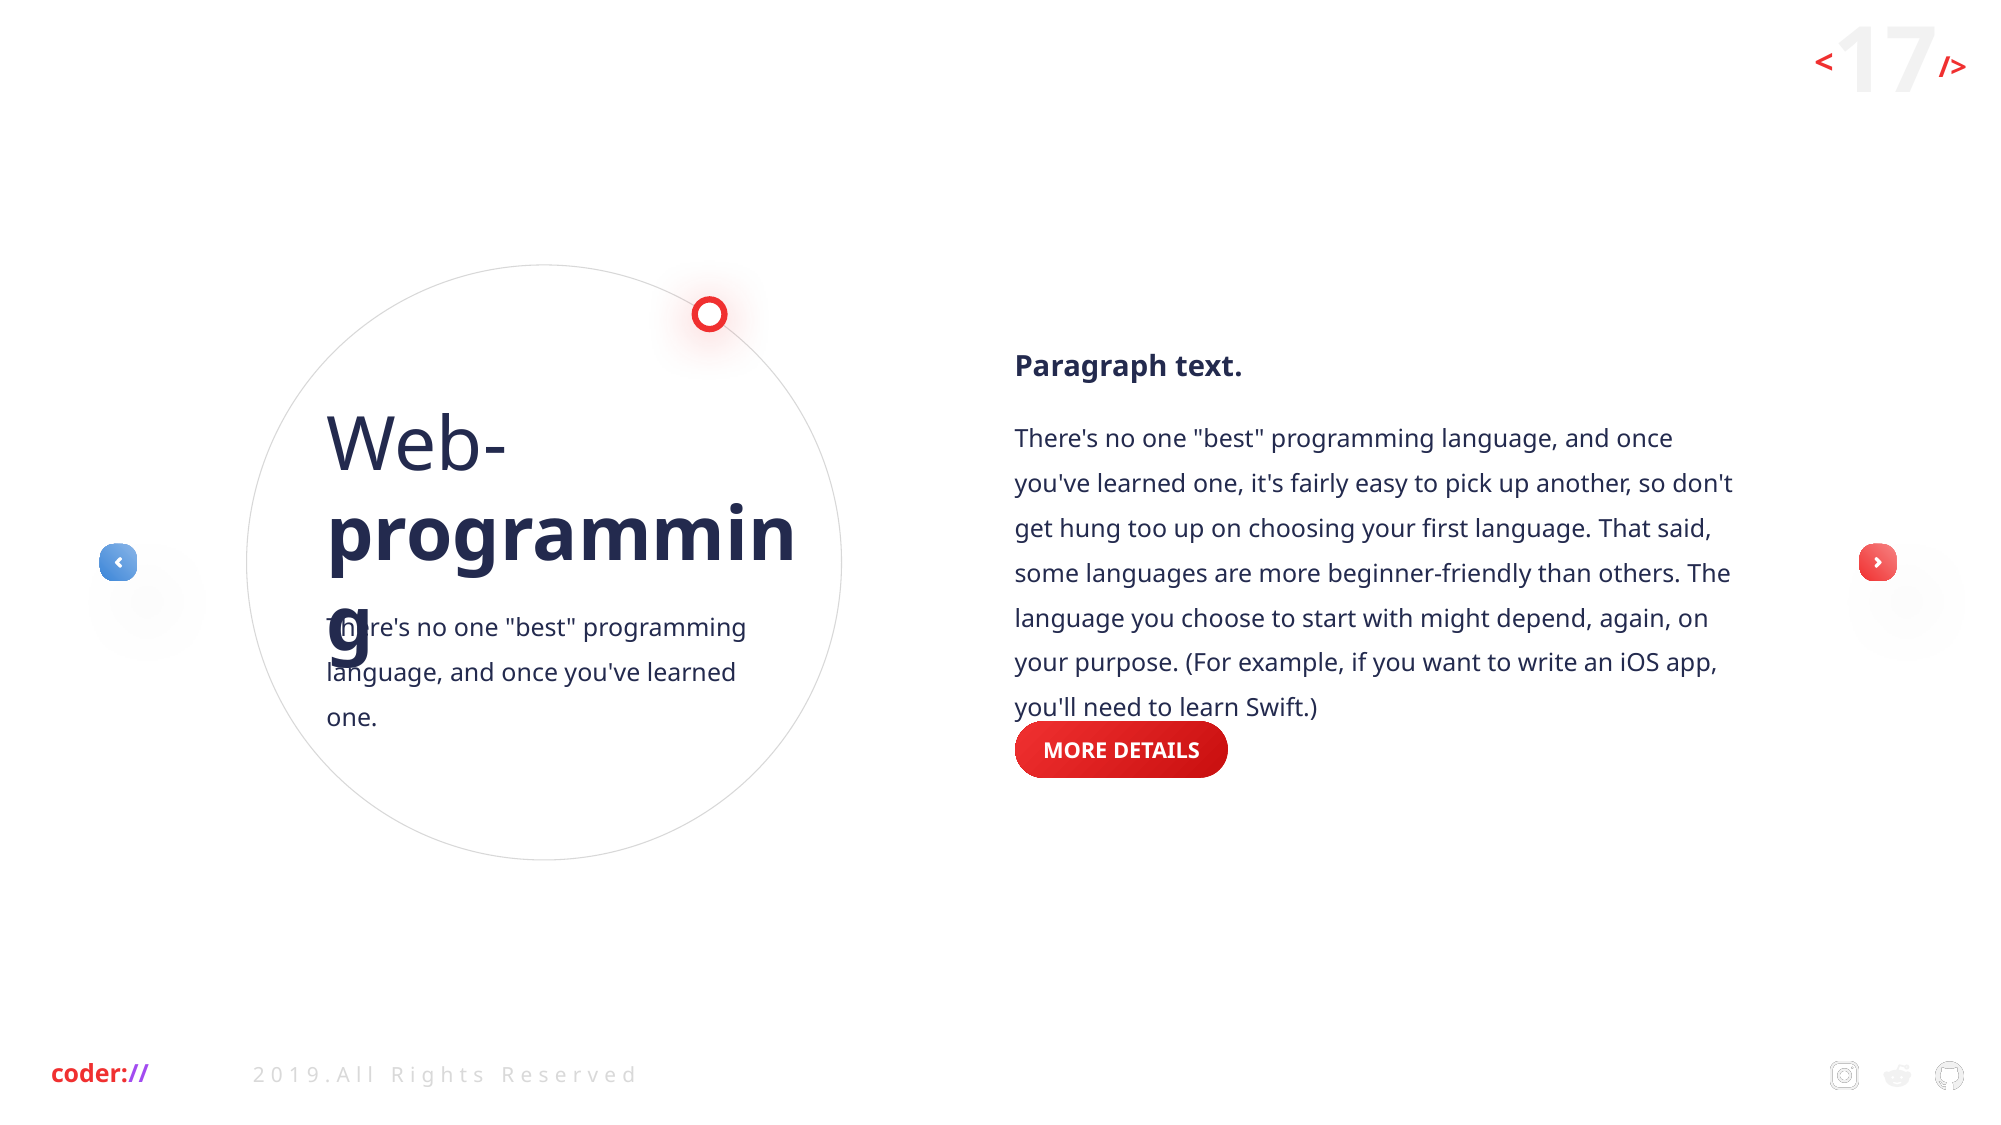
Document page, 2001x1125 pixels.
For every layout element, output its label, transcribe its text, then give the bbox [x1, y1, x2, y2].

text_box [1859, 543, 1897, 581]
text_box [99, 543, 137, 581]
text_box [246, 264, 842, 860]
picture [1935, 1061, 1964, 1090]
picture [1830, 1061, 1859, 1090]
text_box MORE DETAILS [1014, 730, 1229, 779]
text_box There's no one "best" programming language, and once you've learned one, it's fairly easy to pick up another, so don't get hung too up on choosing your first language. That said, some languages are more beginner-friendly than others. The language you choose to start with might depend, again, on your purpose. (For example, if you want to write an iOS app, you'll need to learn Swift.) [999, 400, 1750, 730]
text_box Paragraph text. [999, 329, 1357, 390]
